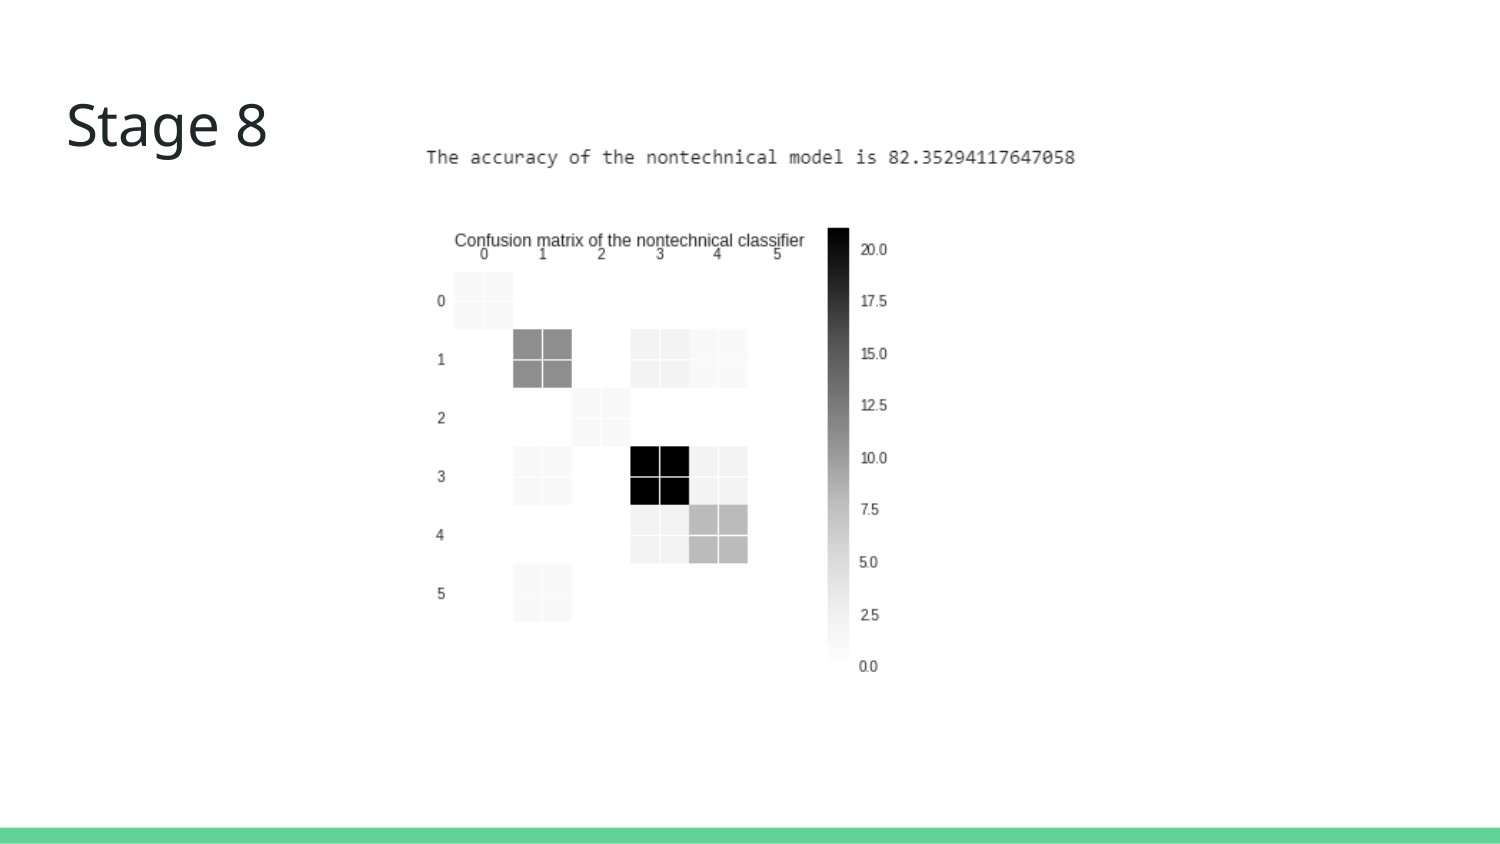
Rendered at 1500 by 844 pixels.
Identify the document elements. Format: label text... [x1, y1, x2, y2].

title Stage 8 [51, 72, 1449, 167]
picture [409, 141, 1091, 703]
